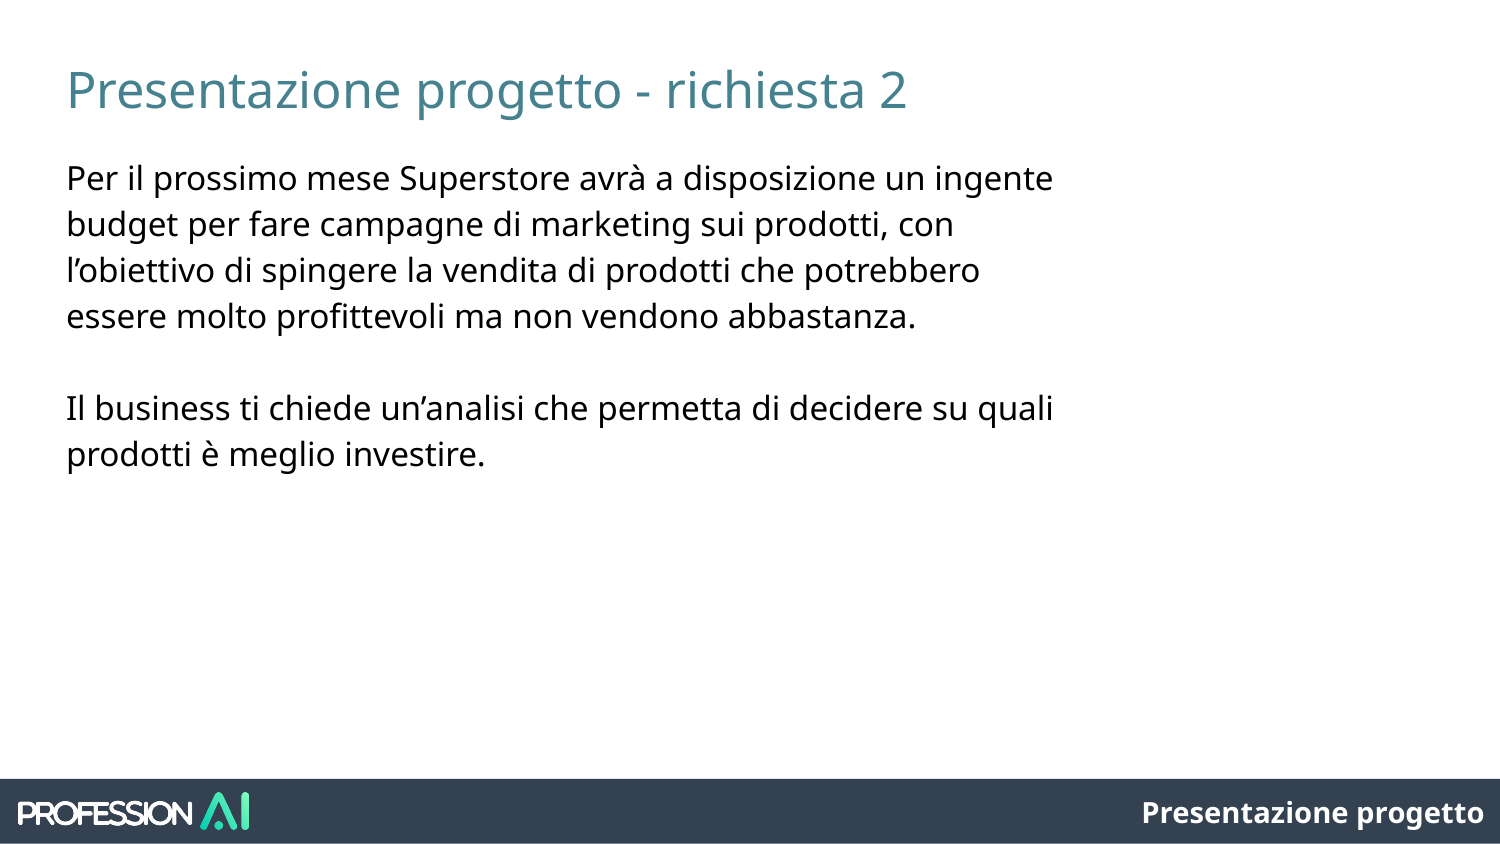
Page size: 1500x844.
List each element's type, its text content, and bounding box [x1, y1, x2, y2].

title Presentazione progetto - richiesta 2 [51, 42, 1449, 137]
text_box Presentazione progetto [1099, 778, 1500, 844]
title Per il prossimo mese Superstore avrà a disposizione un ingente budget per fare campagne di marketing sui prodotti, con l’obiettivo di spingere la vendita di prodotti che potrebbero essere molto profittevoli ma non vendono abbastanza. Il business ti chiede un’analisi che permetta di decidere su quali prodotti è meglio investire. [51, 136, 1075, 231]
picture [17, 792, 250, 831]
text_box [0, 778, 1099, 844]
